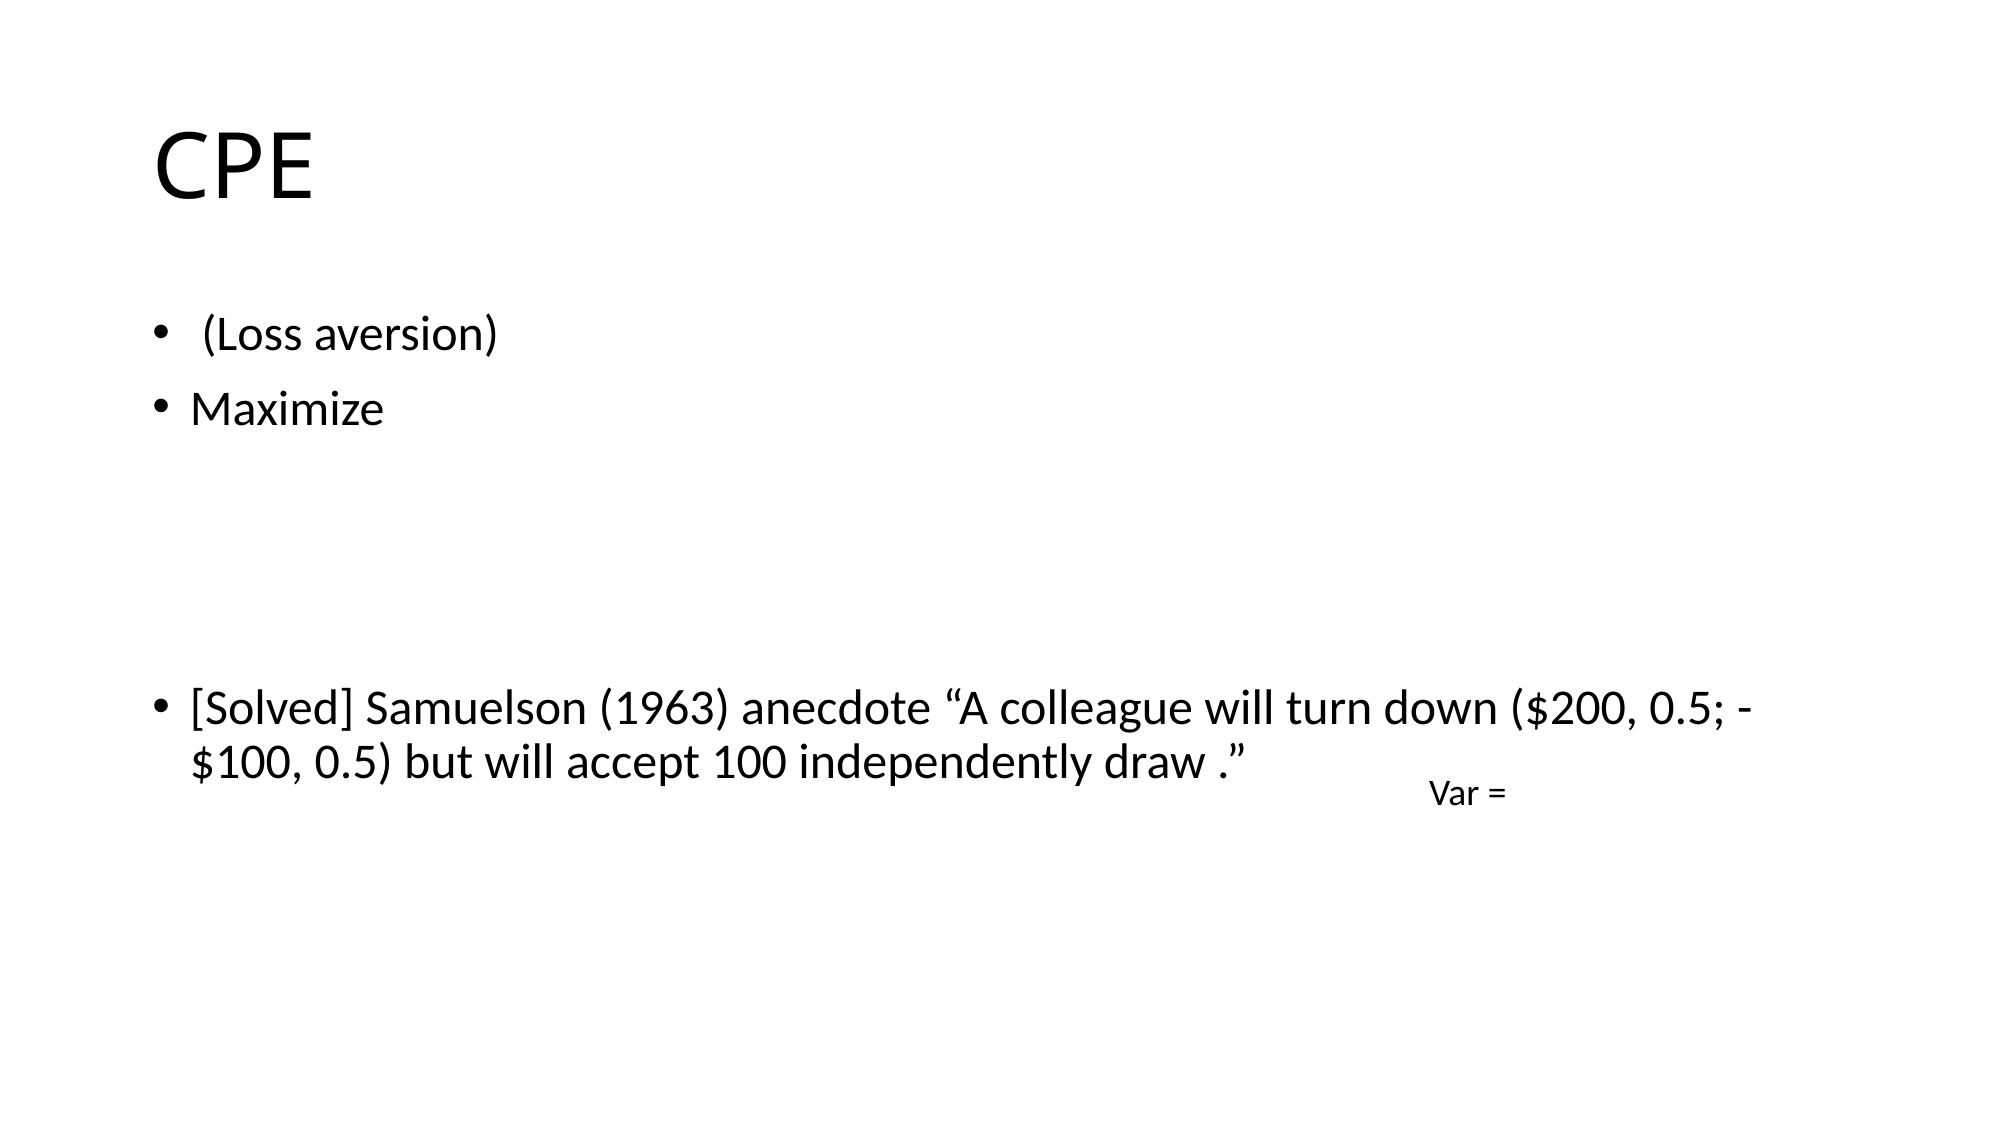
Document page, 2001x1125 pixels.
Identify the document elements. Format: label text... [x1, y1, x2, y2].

title CPE [137, 59, 1863, 278]
